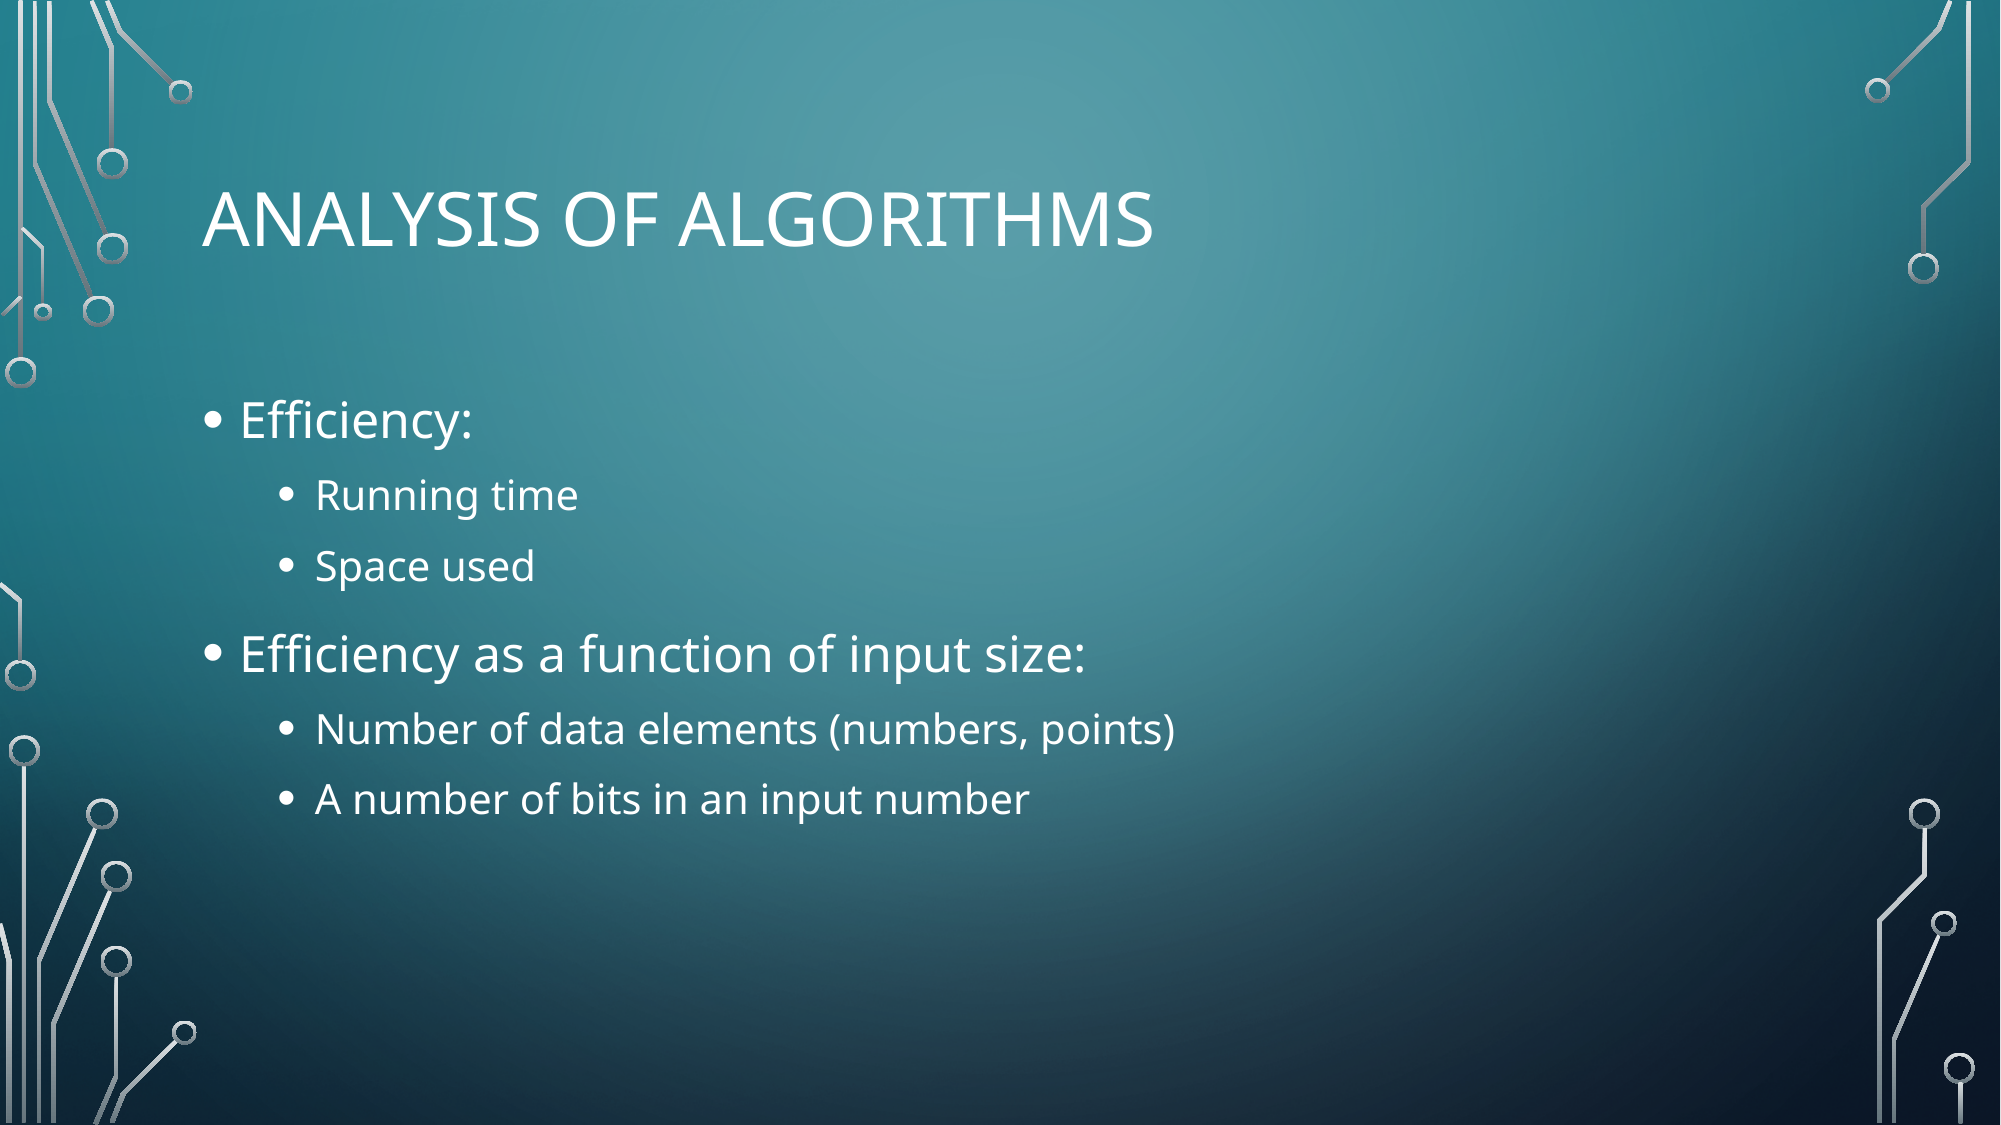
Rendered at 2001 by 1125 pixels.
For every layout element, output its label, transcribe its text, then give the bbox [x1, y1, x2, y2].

list Efficiency: Running time Space used Efficiency as a function of input size: Number of data elements (numbers, points) A number of bits in an input number [187, 369, 1813, 950]
title Analysis of Algorithms [187, 101, 1813, 344]
